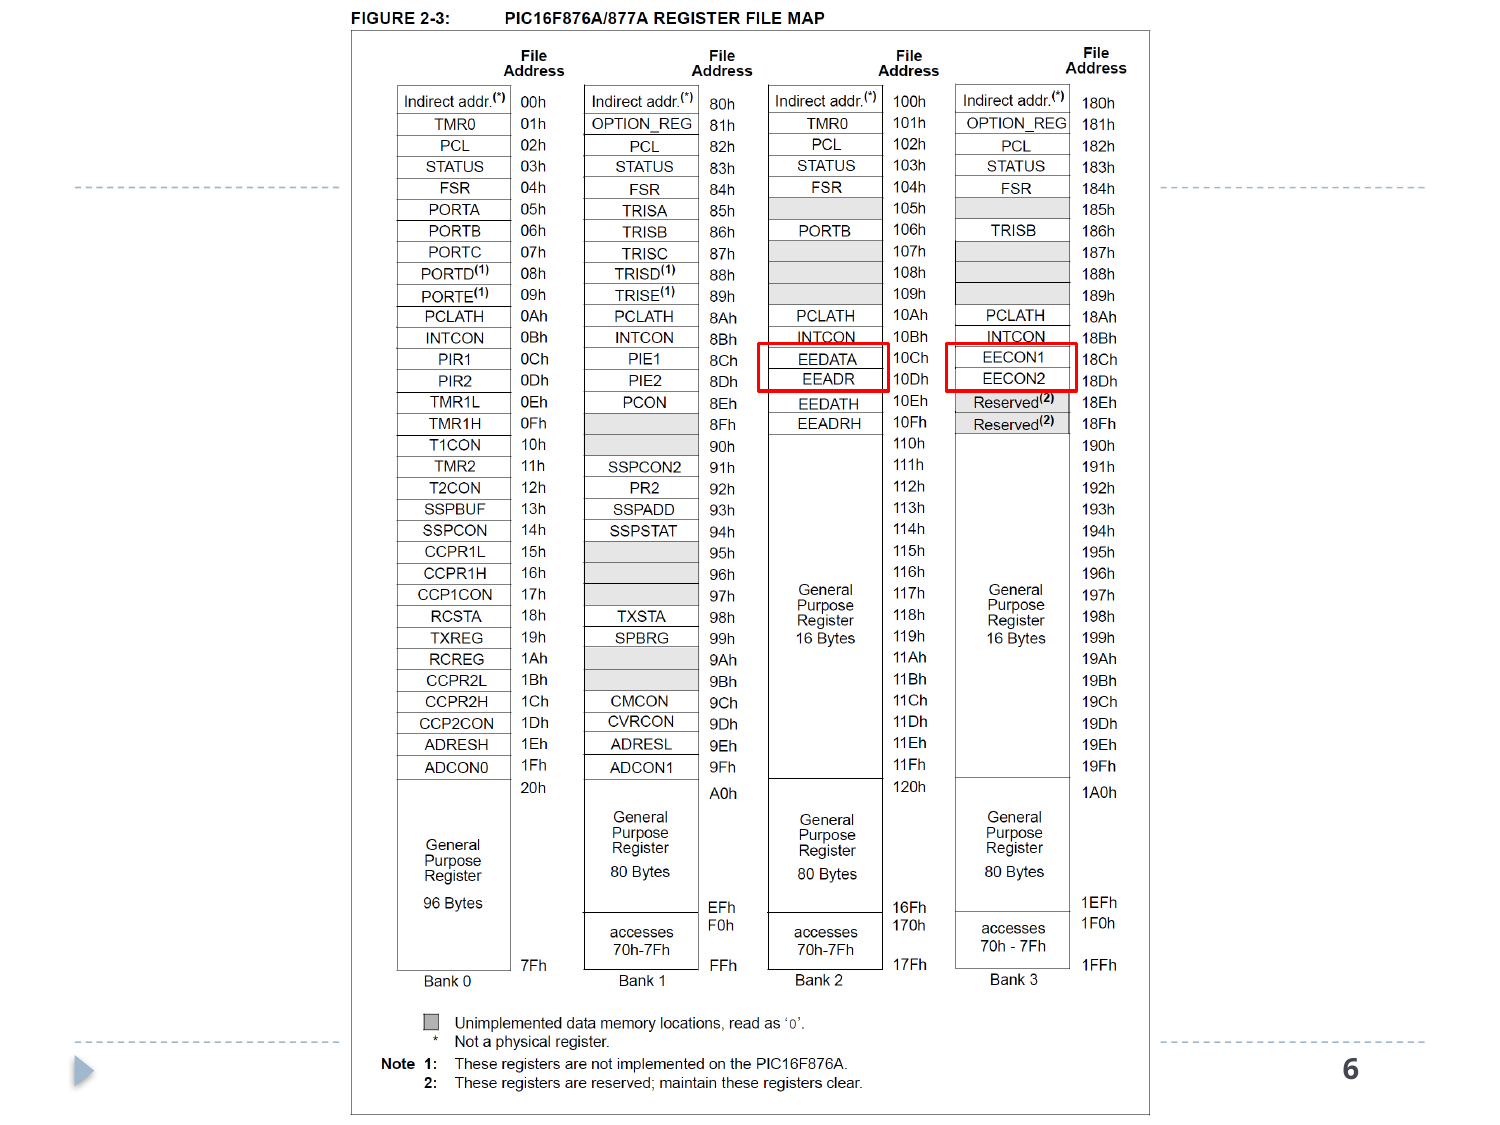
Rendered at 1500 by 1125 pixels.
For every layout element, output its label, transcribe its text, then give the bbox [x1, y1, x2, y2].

picture [343, 1, 1157, 1125]
slide_number 5 [1162, 1042, 1427, 1103]
